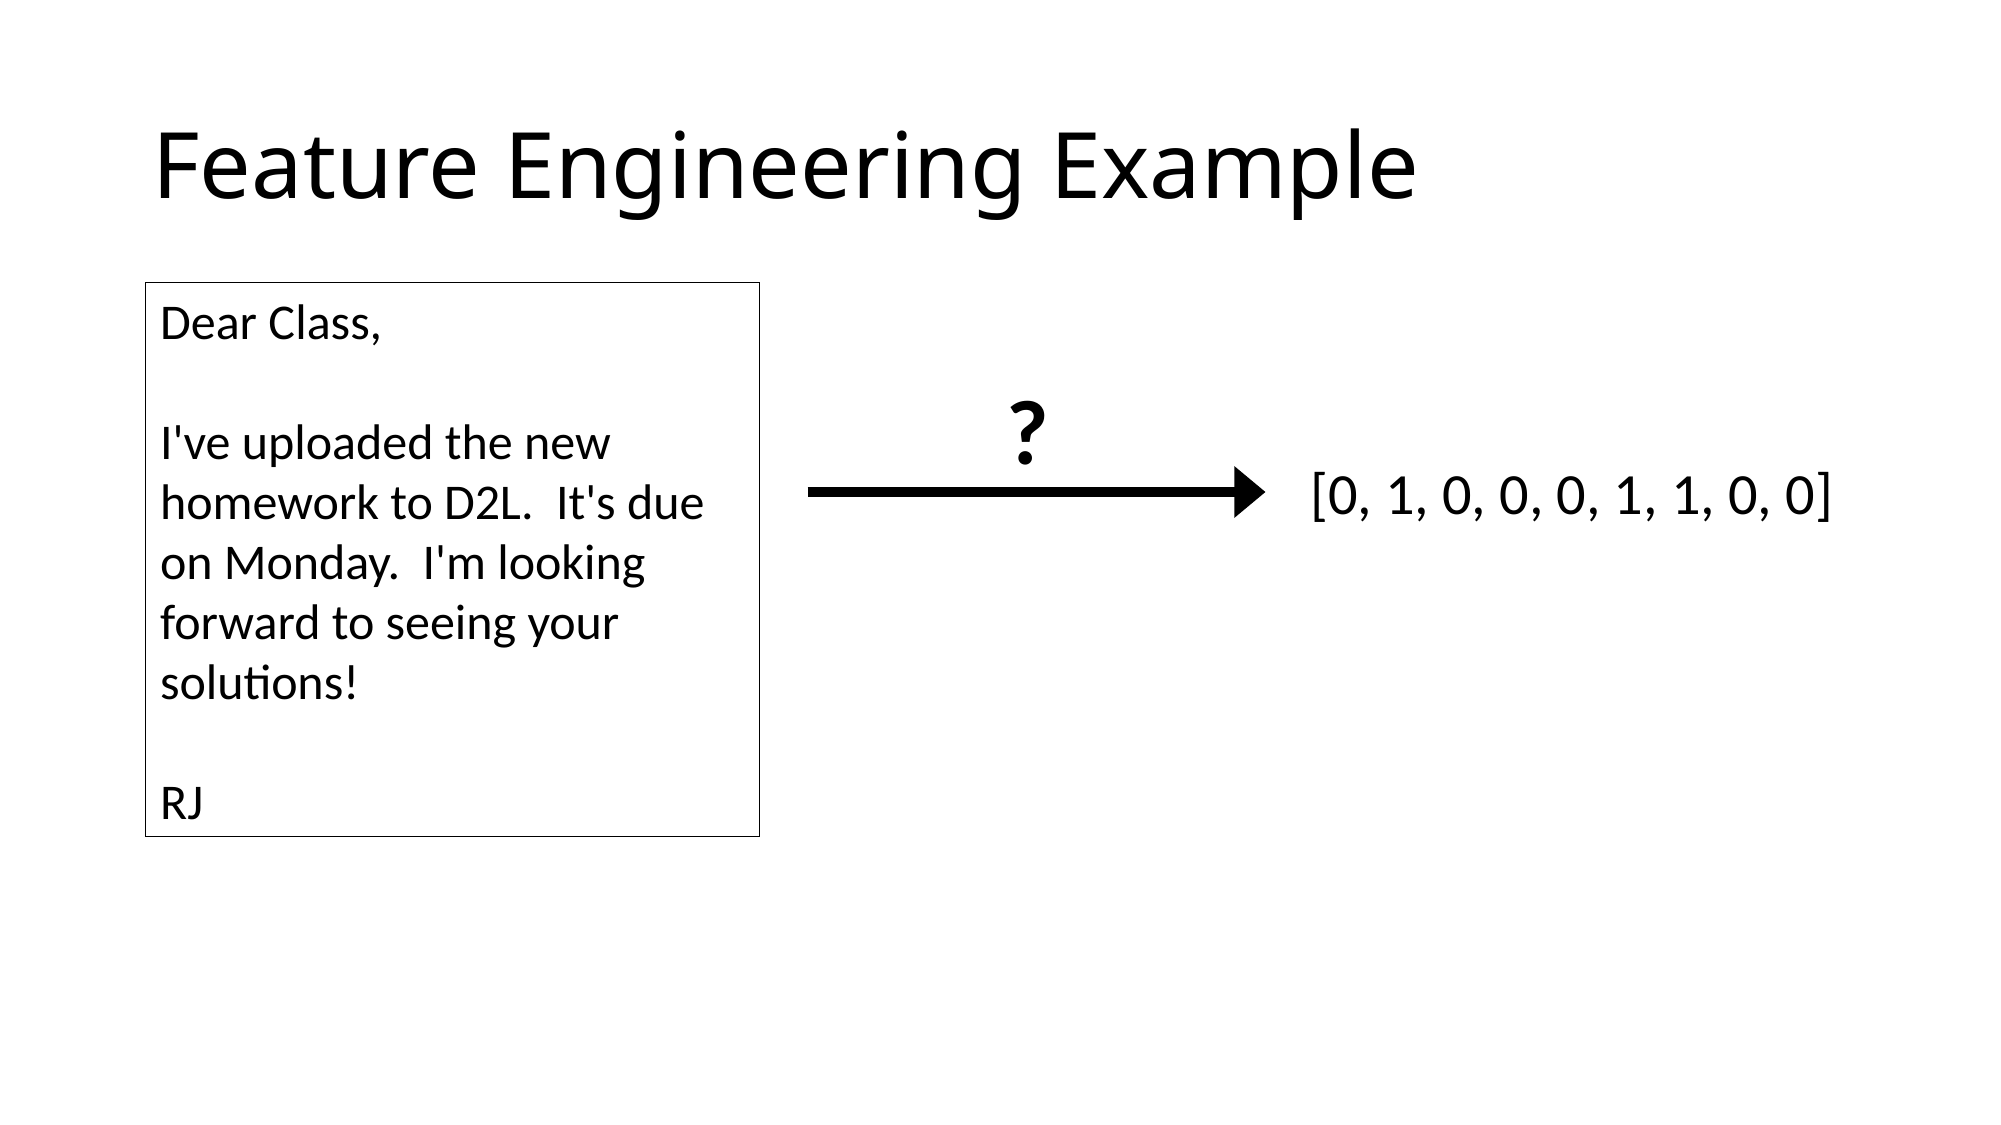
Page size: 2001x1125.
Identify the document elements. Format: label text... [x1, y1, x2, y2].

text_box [145, 282, 1855, 843]
title Feature Engineering Example [137, 59, 1863, 278]
